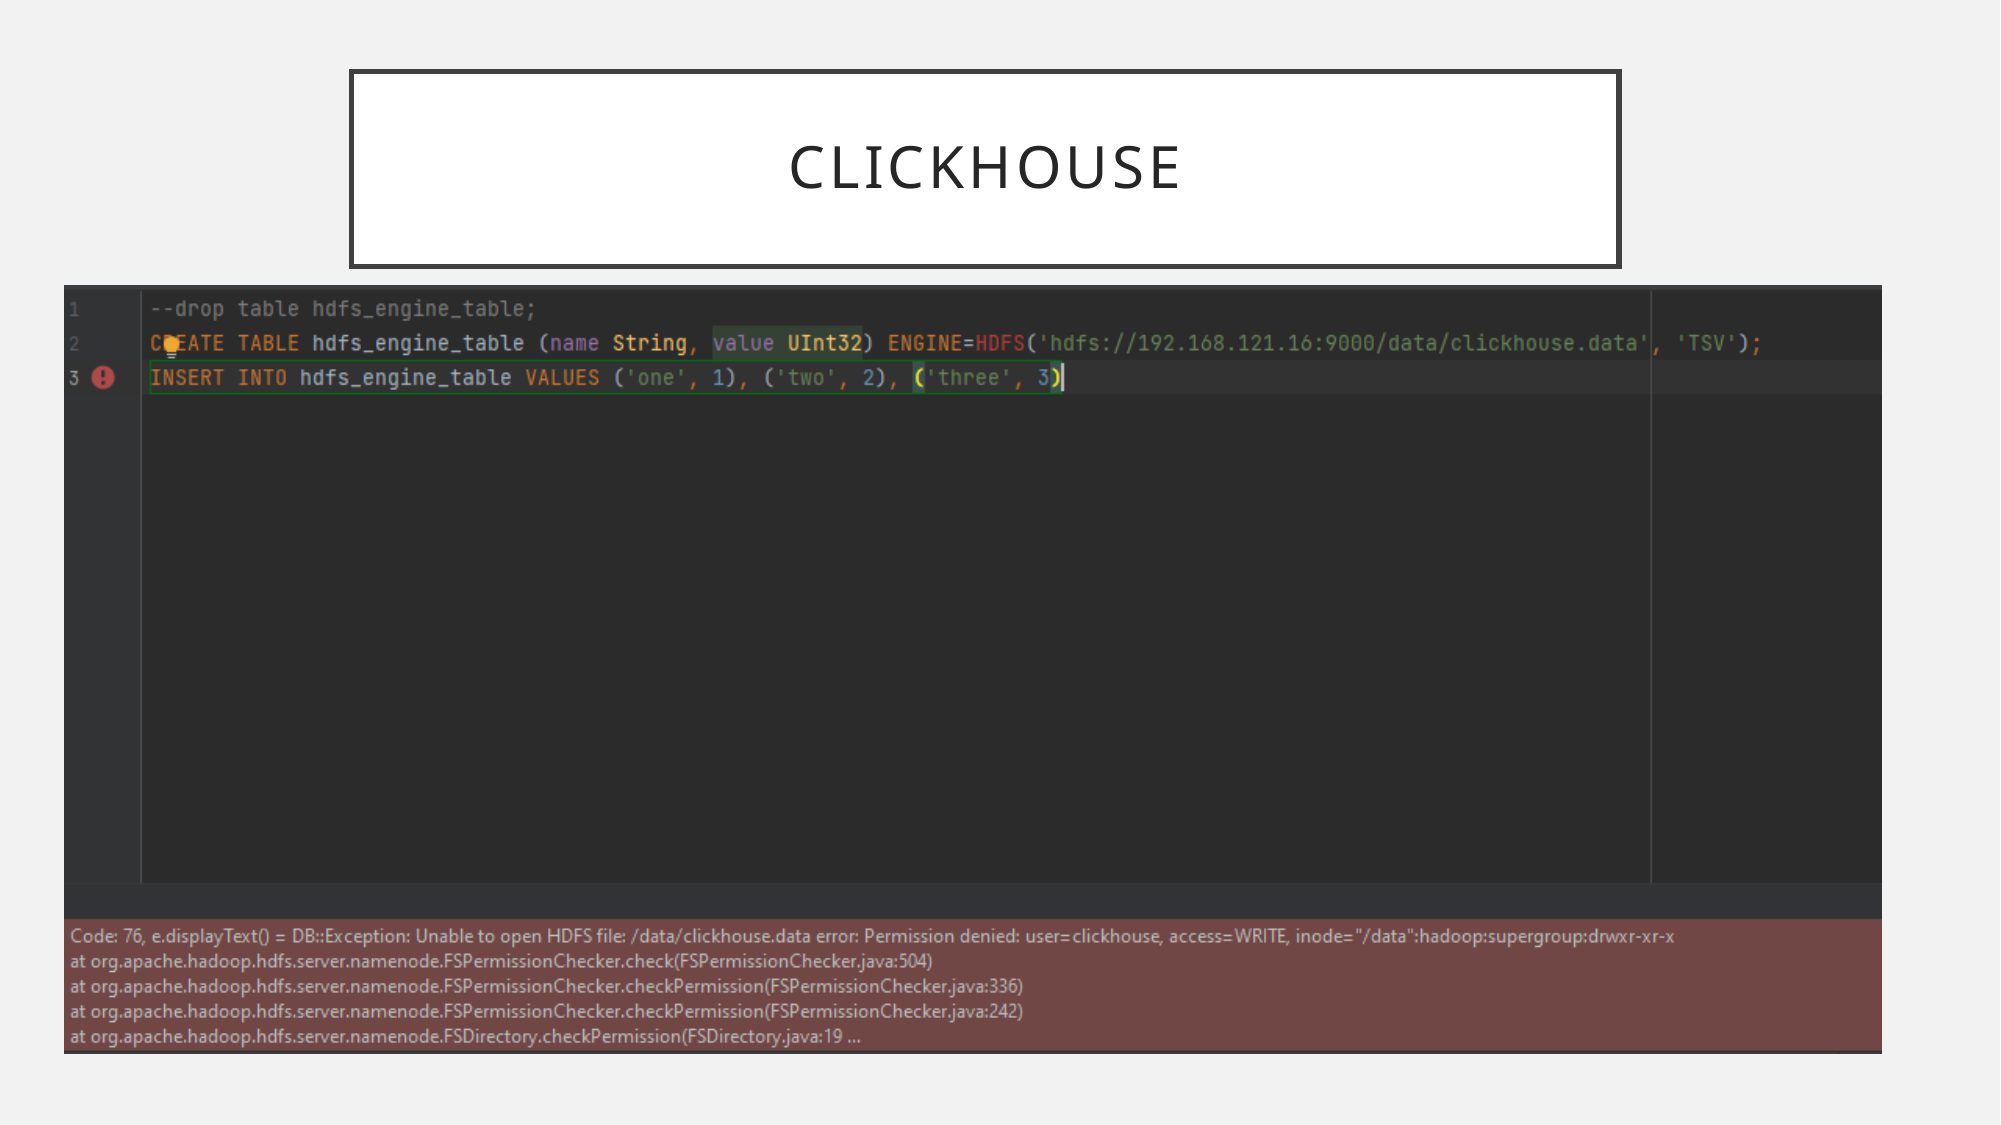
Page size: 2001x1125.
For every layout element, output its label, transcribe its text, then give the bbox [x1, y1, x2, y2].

title Clickhouse [349, 69, 1622, 269]
picture [64, 285, 1882, 1054]
